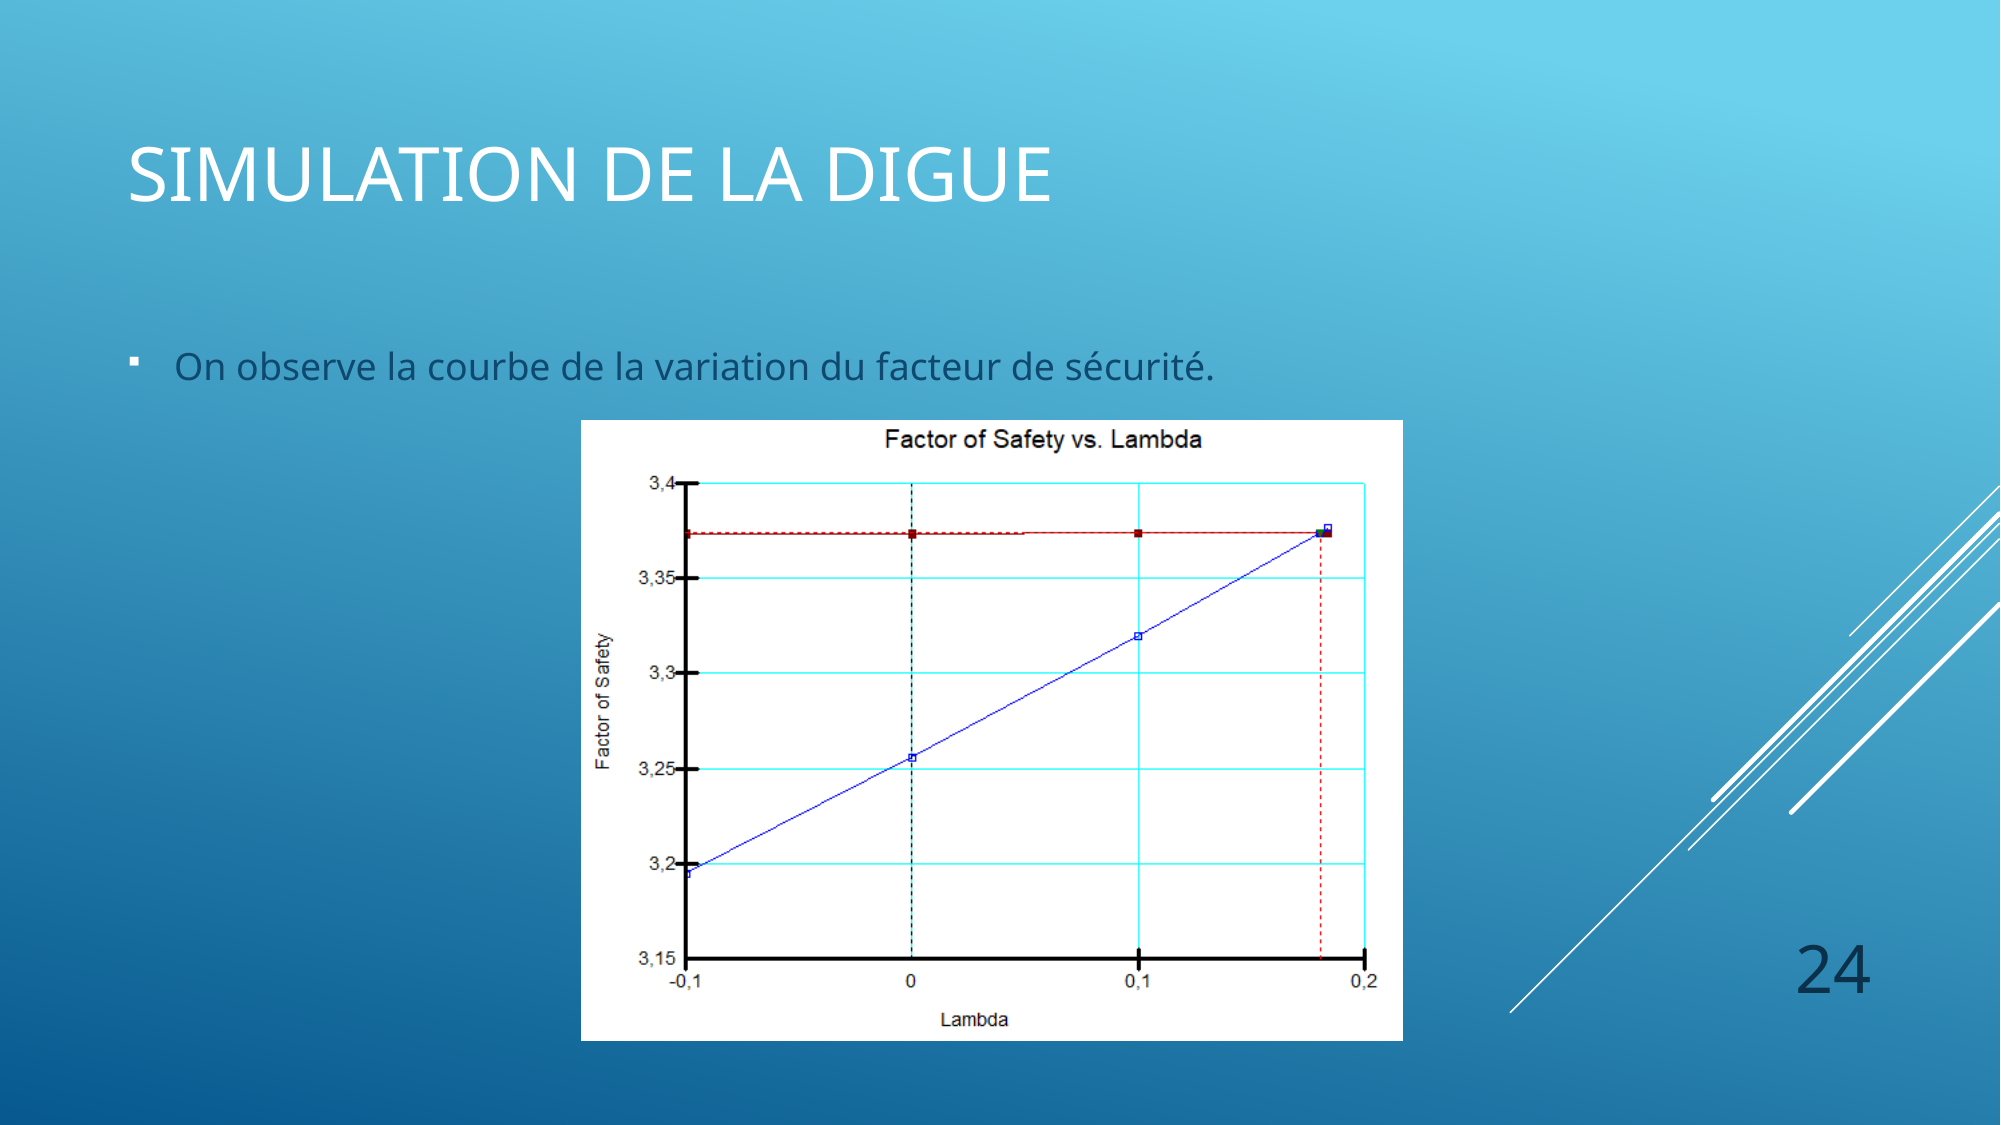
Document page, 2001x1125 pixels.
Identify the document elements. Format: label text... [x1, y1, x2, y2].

picture [581, 419, 1403, 1041]
list On observe la courbe de la variation du facteur de sécurité. [112, 312, 1888, 967]
title Simulation de la digue [112, 0, 1513, 224]
slide_number 24 [1700, 915, 1888, 1025]
